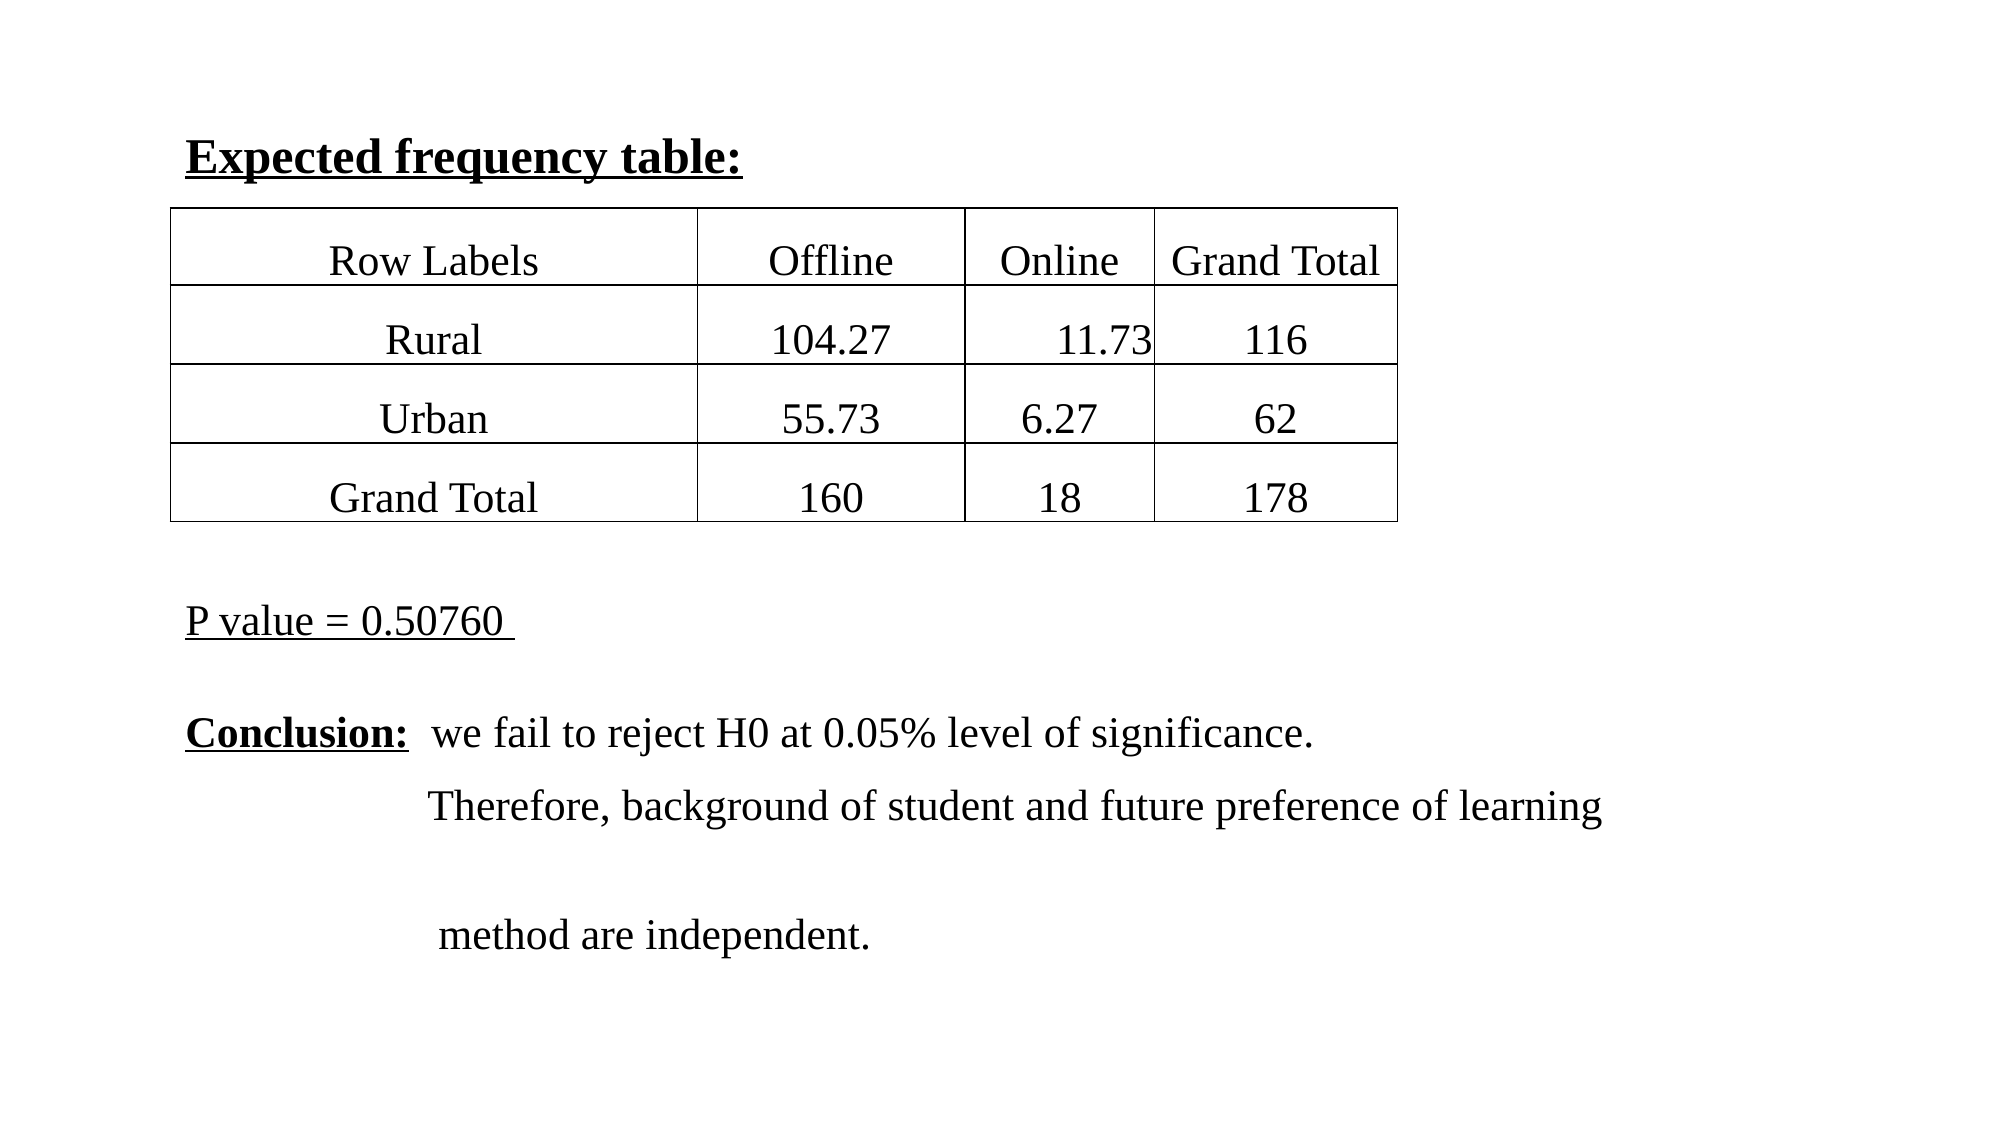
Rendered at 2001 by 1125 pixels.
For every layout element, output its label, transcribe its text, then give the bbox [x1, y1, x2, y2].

table_cell 104.27 [698, 286, 964, 363]
table_cell 11.73 [966, 286, 1154, 363]
table_cell 160 [698, 444, 964, 521]
table_header Grand Total [1155, 209, 1397, 284]
table_cell 55.73 [698, 365, 964, 442]
table_cell Grand Total [171, 444, 697, 521]
table_cell 18 [966, 444, 1154, 521]
table_header Row Labels [171, 209, 697, 284]
table_cell 178 [1155, 444, 1397, 521]
text_box Expected frequency table: [170, 115, 1575, 251]
table_cell 62 [1155, 365, 1397, 442]
table_cell 116 [1155, 286, 1397, 363]
table_header Online [966, 209, 1154, 284]
table_cell Rural [171, 286, 697, 363]
table_cell Urban [171, 365, 697, 442]
table_cell 6.27 [966, 365, 1154, 442]
text_box P value = 0.50760 Conclusion: we fail to reject H0 at 0.05% level of significance. Therefore, background of student and future preference of learning method are independent. [170, 580, 1638, 1111]
table_header Offline [698, 209, 964, 284]
